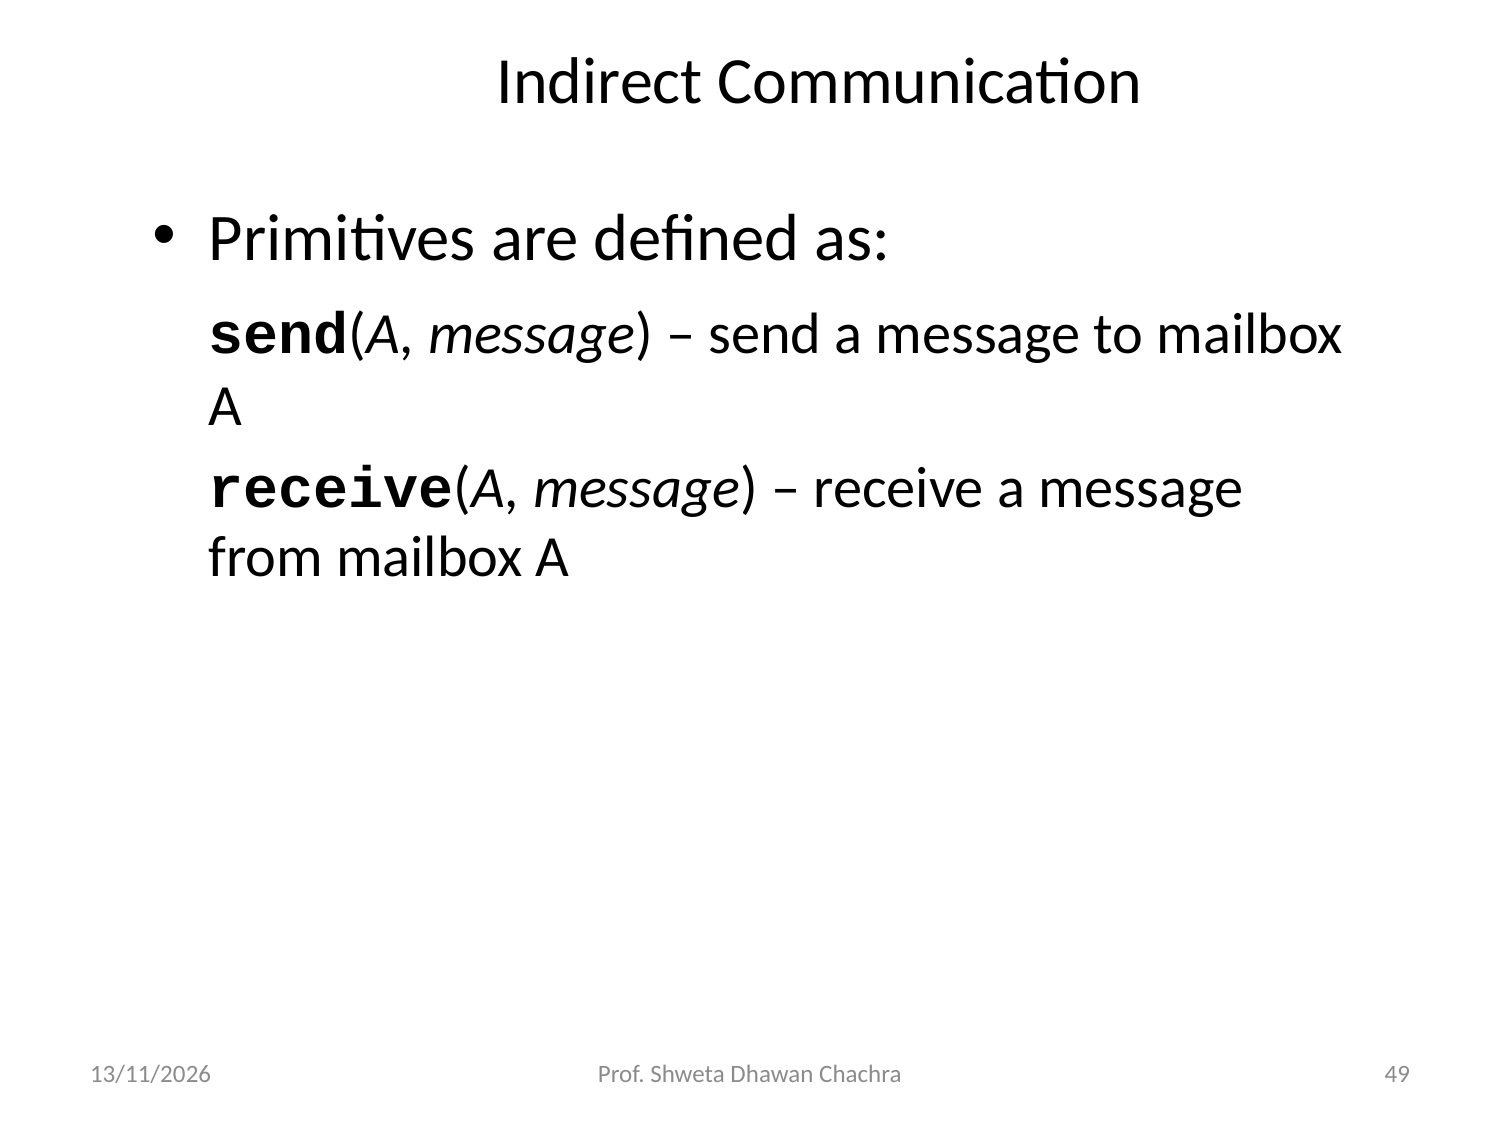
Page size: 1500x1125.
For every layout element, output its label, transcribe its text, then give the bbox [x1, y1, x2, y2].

slide_number 49 [1074, 1042, 1425, 1103]
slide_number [75, 1042, 425, 1103]
list Primitives are defined as: send(A, message) – send a message to mailbox A receive(A, message) – receive a message from mailbox A [137, 186, 1381, 813]
title Indirect Communication [144, 29, 1495, 125]
footer Prof. Shweta Dhawan Chachra [512, 1042, 988, 1103]
